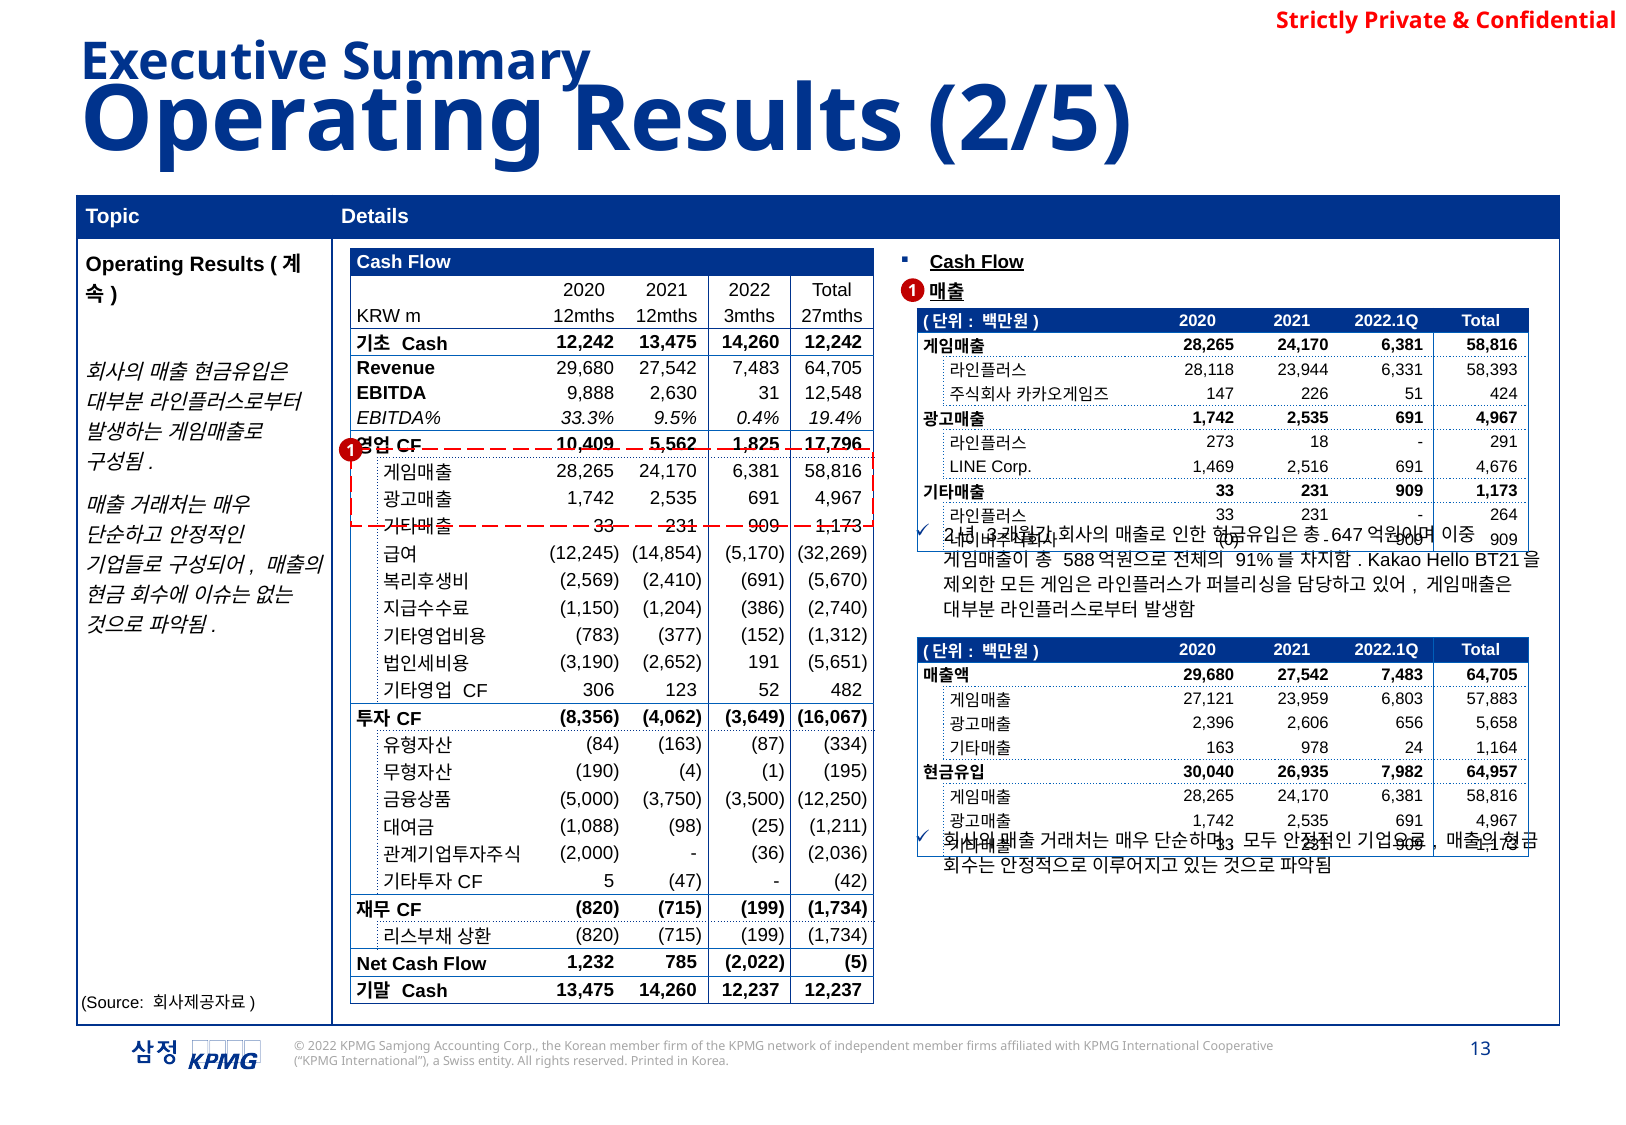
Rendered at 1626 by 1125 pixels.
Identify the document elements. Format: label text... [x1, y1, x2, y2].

table_header Topic [78, 196, 331, 238]
table_cell (152) [709, 621, 790, 649]
table_cell 9,888 [543, 380, 625, 405]
table_cell (87) [709, 731, 790, 758]
table_cell (715) [625, 921, 708, 948]
table_cell 785 [625, 949, 708, 976]
table_cell 1,173 [1434, 479, 1528, 503]
table_cell 기타투자CF [377, 867, 543, 894]
table_cell [918, 527, 944, 551]
table_cell [918, 735, 944, 759]
table_cell 33 [543, 527, 625, 540]
table_header 2021 [1245, 309, 1339, 332]
table_cell EBITDA% [351, 405, 543, 430]
table_cell 12,242 [791, 329, 873, 355]
table_cell 28,118 [1150, 357, 1245, 381]
table_cell Revenue [351, 356, 543, 380]
table_cell (5,000) [543, 785, 625, 812]
table_cell 231 [1245, 479, 1339, 503]
table_header Details [333, 196, 1559, 238]
table_cell 2,516 [1245, 454, 1339, 479]
table_cell 1,232 [543, 949, 625, 976]
table_cell 64,705 [1434, 663, 1528, 686]
table_cell 23,959 [1245, 686, 1339, 711]
table_cell 691 [1339, 454, 1433, 479]
table_cell 29,680 [543, 356, 625, 380]
table_cell - [709, 867, 790, 894]
table_cell [351, 594, 377, 621]
table_cell 27,542 [625, 356, 708, 380]
table_cell 27mths [791, 303, 873, 328]
table_cell (1,088) [543, 812, 625, 840]
table_cell (12,245) [543, 540, 625, 567]
table_cell 909 [1339, 832, 1433, 856]
table_cell [351, 812, 377, 840]
table_cell 231 [625, 527, 708, 540]
table_cell 29,680 [1150, 663, 1245, 686]
table_cell 64,705 [791, 356, 873, 380]
table_cell (4,062) [625, 704, 708, 731]
table_cell 656 [1339, 711, 1433, 735]
table_cell 1,173 [1434, 832, 1528, 856]
table_cell 기타매출 [944, 832, 1150, 856]
table_cell [351, 840, 377, 867]
table_cell 191 [709, 649, 790, 676]
table_cell 대여금 [377, 812, 543, 840]
table_cell [918, 454, 944, 479]
table_cell 기타매출 [918, 479, 1150, 503]
table_cell 18 [1245, 430, 1339, 454]
table_header Total [1434, 309, 1528, 332]
table_cell 691 [1339, 808, 1433, 832]
table_cell (16,067) [791, 704, 873, 731]
table_cell 231 [1245, 832, 1339, 856]
table_cell 기타매출 [377, 527, 543, 540]
table_cell 게임매출 [944, 784, 1150, 808]
table_cell 기말 Cash [351, 977, 543, 1003]
table_cell (3,750) [625, 785, 708, 812]
table_header 2022.1Q [1339, 309, 1433, 332]
table_cell 4,967 [1434, 406, 1528, 430]
table_cell 231 [1245, 503, 1339, 527]
table_cell 909 [1339, 527, 1433, 551]
table_header 2021 [1245, 638, 1339, 662]
table_cell 33 [1150, 479, 1245, 503]
table_cell [351, 731, 377, 758]
table_cell 유형자산 [377, 731, 543, 758]
table_cell 31 [709, 380, 790, 405]
table_cell 13,475 [543, 977, 625, 1003]
table_cell 1,825 [709, 431, 790, 449]
table_cell [351, 649, 377, 676]
table_cell 33 [1150, 503, 1245, 527]
table_cell 33 [1150, 832, 1245, 856]
table_cell 147 [1150, 381, 1245, 406]
table_cell 163 [1150, 735, 1245, 759]
table_cell 3mths [709, 303, 790, 328]
table_cell 6,803 [1339, 686, 1433, 711]
table_cell 691 [1339, 406, 1433, 430]
table_cell (47) [625, 867, 708, 894]
table_cell (3,500) [709, 785, 790, 812]
table_cell [377, 276, 543, 303]
table_cell 19.4% [791, 405, 873, 430]
table_cell 7,982 [1339, 759, 1433, 784]
table_cell 2,606 [1245, 711, 1339, 735]
table_cell 58,393 [1434, 357, 1528, 381]
table_cell (386) [709, 594, 790, 621]
table_cell 12,548 [791, 380, 873, 405]
table_cell (5,651) [791, 649, 873, 676]
table_cell 5 [543, 867, 625, 894]
table_cell (199) [709, 895, 790, 921]
table_cell 26,935 [1245, 759, 1339, 784]
table_cell (783) [543, 621, 625, 649]
table_cell 라인플러스 [944, 357, 1150, 381]
table_cell 909 [1339, 479, 1433, 503]
table_cell 12mths [543, 303, 625, 328]
table_cell 1,173 [791, 527, 873, 540]
table_cell Operating Results (계속) 회사의 매출 현금유입은 대부분 라인플러스로부터 발생하는 게임매출로 구성됨. 매출 거래처는 매우 단순하고 안정적인 기업들로 구성되어, 매출의 현금 회수에 이슈는 없는 것으로 파악됨. [78, 239, 331, 1024]
table_cell (1,150) [543, 594, 625, 621]
table_cell (190) [543, 758, 625, 785]
table_cell (195) [791, 758, 873, 785]
table_cell (1,734) [791, 921, 873, 948]
table_cell (5) [791, 949, 873, 976]
table_cell 0.4% [709, 405, 790, 430]
table_cell [918, 784, 944, 808]
table_cell 현금유입 [918, 759, 1150, 784]
table_cell (820) [543, 921, 625, 948]
table_header 2020 [1150, 309, 1245, 332]
text_box 1 [338, 437, 363, 462]
table_cell 영업CF [351, 431, 543, 449]
table_cell (8,356) [543, 704, 625, 731]
table_cell 기타매출 [944, 735, 1150, 759]
table_cell (1,211) [791, 812, 873, 840]
table_cell (715) [625, 895, 708, 921]
table_cell (5,170) [709, 540, 790, 567]
table_cell 관계기업투자주식 [377, 840, 543, 867]
picture [129, 1038, 263, 1071]
text_box 1 [900, 278, 925, 302]
table_cell 1,742 [1150, 808, 1245, 832]
table_cell 5,562 [625, 431, 708, 449]
table_cell 33.3% [543, 405, 625, 430]
table_cell (334) [791, 731, 873, 758]
table_cell 6,331 [1339, 357, 1433, 381]
table_cell 5,658 [1434, 711, 1528, 735]
table_cell 12,242 [543, 329, 625, 355]
table_cell 27,121 [1150, 686, 1245, 711]
table_cell 28,265 [1150, 784, 1245, 808]
table_cell 24,170 [1245, 333, 1339, 357]
table_cell (2,022) [709, 949, 790, 976]
table_cell (1,312) [791, 621, 873, 649]
table_cell 광고매출 [944, 808, 1150, 832]
table_header Cash Flow [351, 249, 543, 275]
table_cell 네이버주식회사 [944, 527, 1150, 551]
table_cell 58,816 [1434, 784, 1528, 808]
text_box Executive Summary [65, 37, 1475, 83]
table_cell 24 [1339, 735, 1433, 759]
table_cell [351, 540, 377, 567]
table_cell [351, 567, 377, 594]
table_cell [351, 921, 377, 948]
table_cell 10,409 [543, 431, 625, 449]
table_cell 지급수수료 [377, 594, 543, 621]
table_cell 424 [1434, 381, 1528, 406]
table_cell 23,944 [1245, 357, 1339, 381]
table_cell (199) [709, 921, 790, 948]
table_cell (84) [543, 731, 625, 758]
table_cell 1,164 [1434, 735, 1528, 759]
table_cell 기타영업 CF [377, 676, 543, 703]
table_cell (820) [543, 895, 625, 921]
table_cell 226 [1245, 381, 1339, 406]
table_cell 51 [1339, 381, 1433, 406]
table_cell [351, 527, 377, 540]
table_cell (2,410) [625, 567, 708, 594]
text_box [350, 448, 874, 527]
table_cell [918, 503, 944, 527]
table_cell KRW m [351, 303, 543, 328]
table_cell 투자CF [351, 704, 543, 731]
table_cell (2,652) [625, 649, 708, 676]
table_cell (2,000) [543, 840, 625, 867]
table_cell (25) [709, 812, 790, 840]
table_cell 14,260 [625, 977, 708, 1003]
table_cell 6,381 [1339, 784, 1433, 808]
table_cell (4) [625, 758, 708, 785]
table_cell 306 [543, 676, 625, 703]
table_cell - [1339, 430, 1433, 454]
table_cell 1,469 [1150, 454, 1245, 479]
table_cell 광고매출 [918, 406, 1150, 430]
table_cell Total [791, 276, 873, 303]
table_cell [351, 867, 377, 894]
table_cell 64,957 [1434, 759, 1528, 784]
table_cell 13,475 [625, 329, 708, 355]
table_cell 909 [709, 527, 790, 540]
table_cell [918, 357, 944, 381]
table_cell 52 [709, 676, 790, 703]
table_header [626, 249, 708, 275]
table_header (단위: 백만원) [918, 309, 1150, 332]
table_header 2020 [1150, 638, 1245, 662]
table_cell 주식회사 카카오게임즈 [944, 381, 1150, 406]
table_cell 14,260 [709, 329, 790, 355]
table_cell 57,883 [1434, 686, 1528, 711]
table_cell 1,742 [1150, 406, 1245, 430]
table_cell 재무CF [351, 895, 543, 921]
table_cell 123 [625, 676, 708, 703]
table_header 2022.1Q [1339, 638, 1433, 662]
table_cell 7,483 [1339, 663, 1433, 686]
table_cell [918, 711, 944, 735]
table_cell [351, 621, 377, 649]
table_cell 2,535 [1245, 406, 1339, 430]
table_cell EBITDA [351, 380, 543, 405]
table_header (단위: 백만원) [918, 638, 1150, 662]
table_cell 9.5% [625, 405, 708, 430]
table_cell [918, 808, 944, 832]
table_cell (3,190) [543, 649, 625, 676]
table_cell [351, 276, 377, 303]
table_cell 58,816 [1434, 333, 1528, 357]
table_cell (0) [1150, 527, 1245, 551]
table_cell 28,265 [1150, 333, 1245, 357]
table_cell 12,237 [709, 977, 790, 1003]
table_cell 무형자산 [377, 758, 543, 785]
table_cell 17,796 [791, 431, 873, 449]
table_cell 광고매출 [944, 711, 1150, 735]
table_cell 리스부채 상환 [377, 921, 543, 948]
text_box (Source: 회사제공자료) [0, 982, 261, 1021]
table_cell 7,483 [709, 356, 790, 380]
table_cell (1) [709, 758, 790, 785]
text_box Operating Results (2/5) [65, 83, 1475, 178]
table_cell (42) [791, 867, 873, 894]
table_cell 기초 Cash [351, 329, 543, 355]
table_cell 12mths [625, 303, 708, 328]
table_cell (163) [625, 731, 708, 758]
table_cell 24,170 [1245, 784, 1339, 808]
table_cell [351, 785, 377, 812]
table_cell 291 [1434, 430, 1528, 454]
table_cell 게임매출 [918, 333, 1150, 357]
table_cell [351, 758, 377, 785]
table_cell (3,649) [709, 704, 790, 731]
table_header [709, 249, 790, 275]
table_cell 2,396 [1150, 711, 1245, 735]
table_cell (36) [709, 840, 790, 867]
table_cell 2022 [709, 276, 790, 303]
table_cell 12,237 [791, 977, 873, 1003]
table_cell 27,542 [1245, 663, 1339, 686]
table_cell 30,040 [1150, 759, 1245, 784]
table_cell 909 [1434, 527, 1528, 551]
table_cell 6,381 [1339, 333, 1433, 357]
table_cell [918, 381, 944, 406]
table_cell 2,535 [1245, 808, 1339, 832]
table_cell 라인플러스 [944, 430, 1150, 454]
table_cell 978 [1245, 735, 1339, 759]
table_cell [351, 676, 377, 703]
table_cell 2021 [625, 276, 708, 303]
table_cell LINE Corp. [944, 454, 1150, 479]
table_cell 라인플러스 [944, 503, 1150, 527]
table_cell - [1245, 527, 1339, 551]
table_cell 복리후생비 [377, 567, 543, 594]
table_header [543, 249, 625, 275]
table_cell [918, 832, 944, 856]
table_cell (5,670) [791, 567, 873, 594]
table_cell - [625, 840, 708, 867]
table_cell 게임매출 [944, 686, 1150, 711]
table_cell (2,740) [791, 594, 873, 621]
table_cell 금융상품 [377, 785, 543, 812]
table_cell Cash Flow 매출 2년 3개월간 회사의 매출로 인한 현금유입은 총 647억원이며 이중 게임매출이 총 588억원으로 전체의 91%를 차지함. Kakao Hello BT21을 제외한 모든 게임은 라인플러스가 퍼블리싱을 담당하고 있어, 게임매출은 대부분 라인플러스로부터 발생함 회사의 매출 거래처는 매우 단순하며, 모두 안정적인 기업으로, 매출의 현금 회수는 안정적으로 이루어지고 있는 것으로 파악됨 [333, 239, 1559, 1024]
table_cell 4,967 [1434, 808, 1528, 832]
table_cell 급여 [377, 540, 543, 567]
table_cell (14,854) [625, 540, 708, 567]
table_cell [918, 430, 944, 454]
table_cell 4,676 [1434, 454, 1528, 479]
table_cell 482 [791, 676, 873, 703]
table_cell 2,630 [625, 380, 708, 405]
table_cell 매출액 [918, 663, 1150, 686]
table_cell 기타영업비용 [377, 621, 543, 649]
table_cell (2,036) [791, 840, 873, 867]
table_cell - [1339, 503, 1433, 527]
table_header [791, 249, 873, 275]
table_cell 273 [1150, 430, 1245, 454]
table_cell (32,269) [791, 540, 873, 567]
table_cell (377) [625, 621, 708, 649]
table_cell (98) [625, 812, 708, 840]
table_cell [918, 686, 944, 711]
table_cell (691) [709, 567, 790, 594]
table_header Total [1434, 638, 1528, 662]
table_cell 264 [1434, 503, 1528, 527]
table_cell (12,250) [791, 785, 873, 812]
table_cell Net Cash Flow [351, 949, 543, 976]
table_cell (1,734) [791, 895, 873, 921]
table_cell (1,204) [625, 594, 708, 621]
table_cell 법인세비용 [377, 649, 543, 676]
table_cell (2,569) [543, 567, 625, 594]
table_cell 2020 [543, 276, 625, 303]
